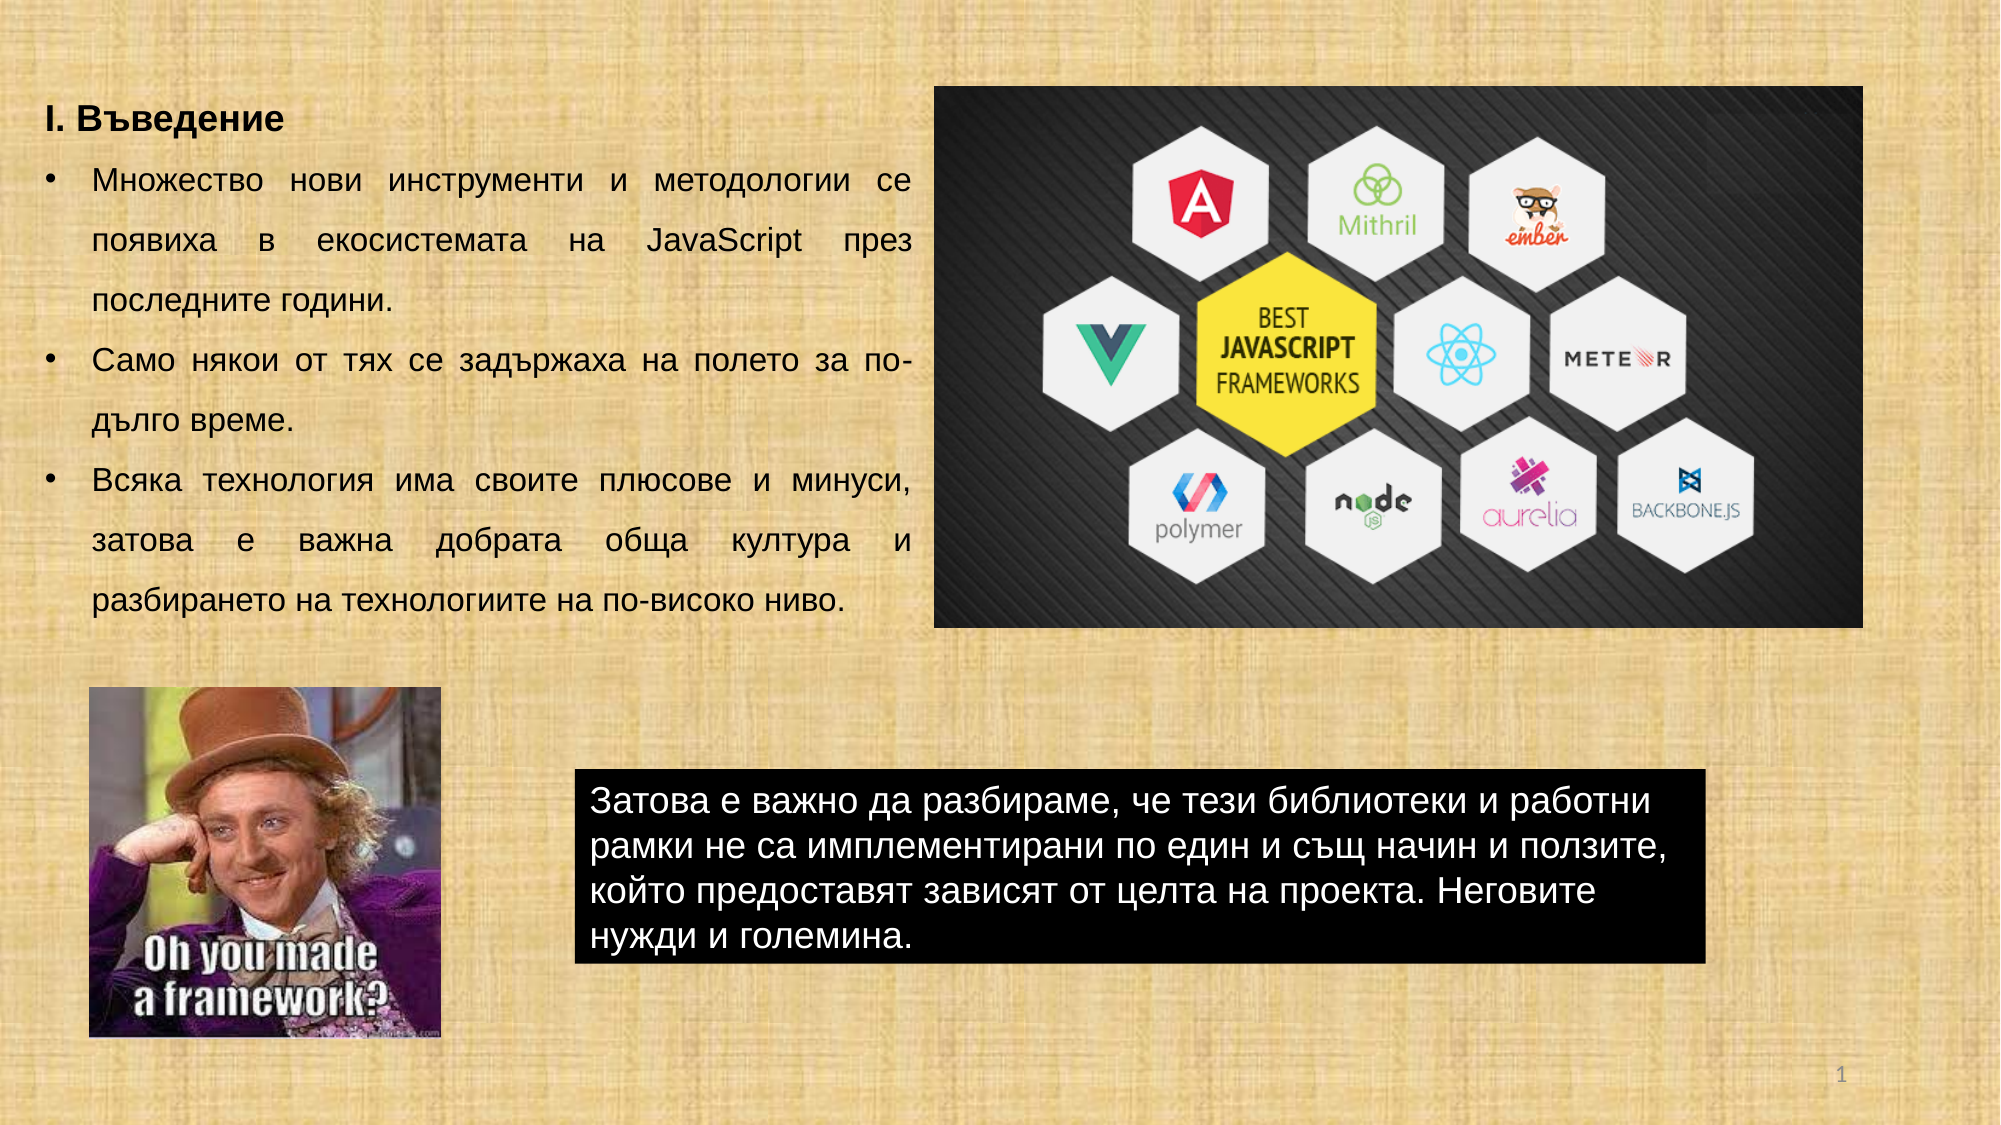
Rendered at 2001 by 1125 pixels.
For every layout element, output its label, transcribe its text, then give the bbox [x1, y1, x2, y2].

picture [0, 0, 2001, 1125]
text_box Затова е важно да разбираме, че тези библиотеки и работни рамки не са имплементирани по един и същ начин и ползите, който предоставят зависят от целта на проекта. Неговите нужди и големина. [574, 769, 1706, 964]
text_box I. Въведение Множество нови инструменти и методологии се появиха в екосистемата на JavaScript през последните години. Само някои от тях се задържаха на полето за по-дълго време. Всяка технология има своите плюсове и минуси, затова е важна добрата обща култура и разбирането на технологиите на по-високо ниво. [30, 86, 928, 625]
slide_number 1 [1412, 1042, 1863, 1103]
